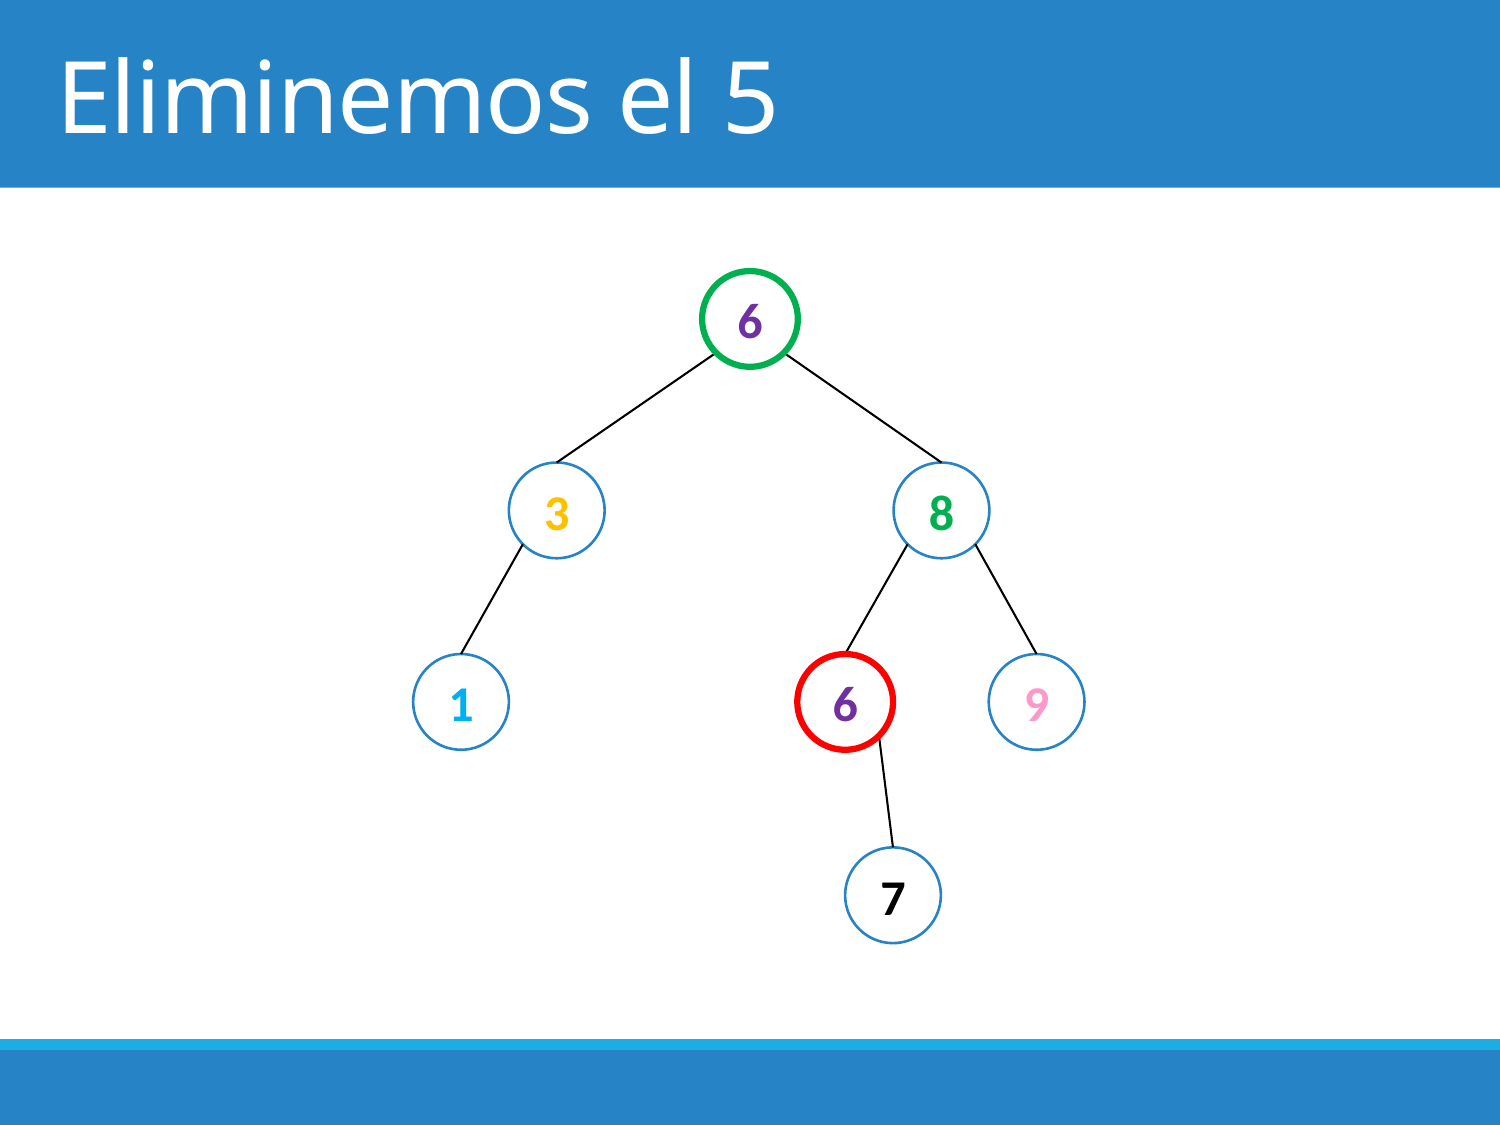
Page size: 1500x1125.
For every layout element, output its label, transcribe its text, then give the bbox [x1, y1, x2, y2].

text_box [878, 735, 894, 848]
text_box 3 [507, 461, 606, 560]
text_box 8 [892, 461, 991, 560]
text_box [556, 352, 717, 464]
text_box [844, 543, 909, 655]
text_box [460, 543, 524, 655]
title Eliminemos el 5 [41, 0, 1459, 188]
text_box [974, 543, 1038, 655]
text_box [783, 352, 942, 464]
text_box 9 [987, 653, 1086, 752]
text_box 7 [843, 846, 943, 945]
text_box 6 [700, 269, 800, 369]
text_box 6 [796, 652, 895, 752]
text_box 1 [411, 652, 511, 752]
